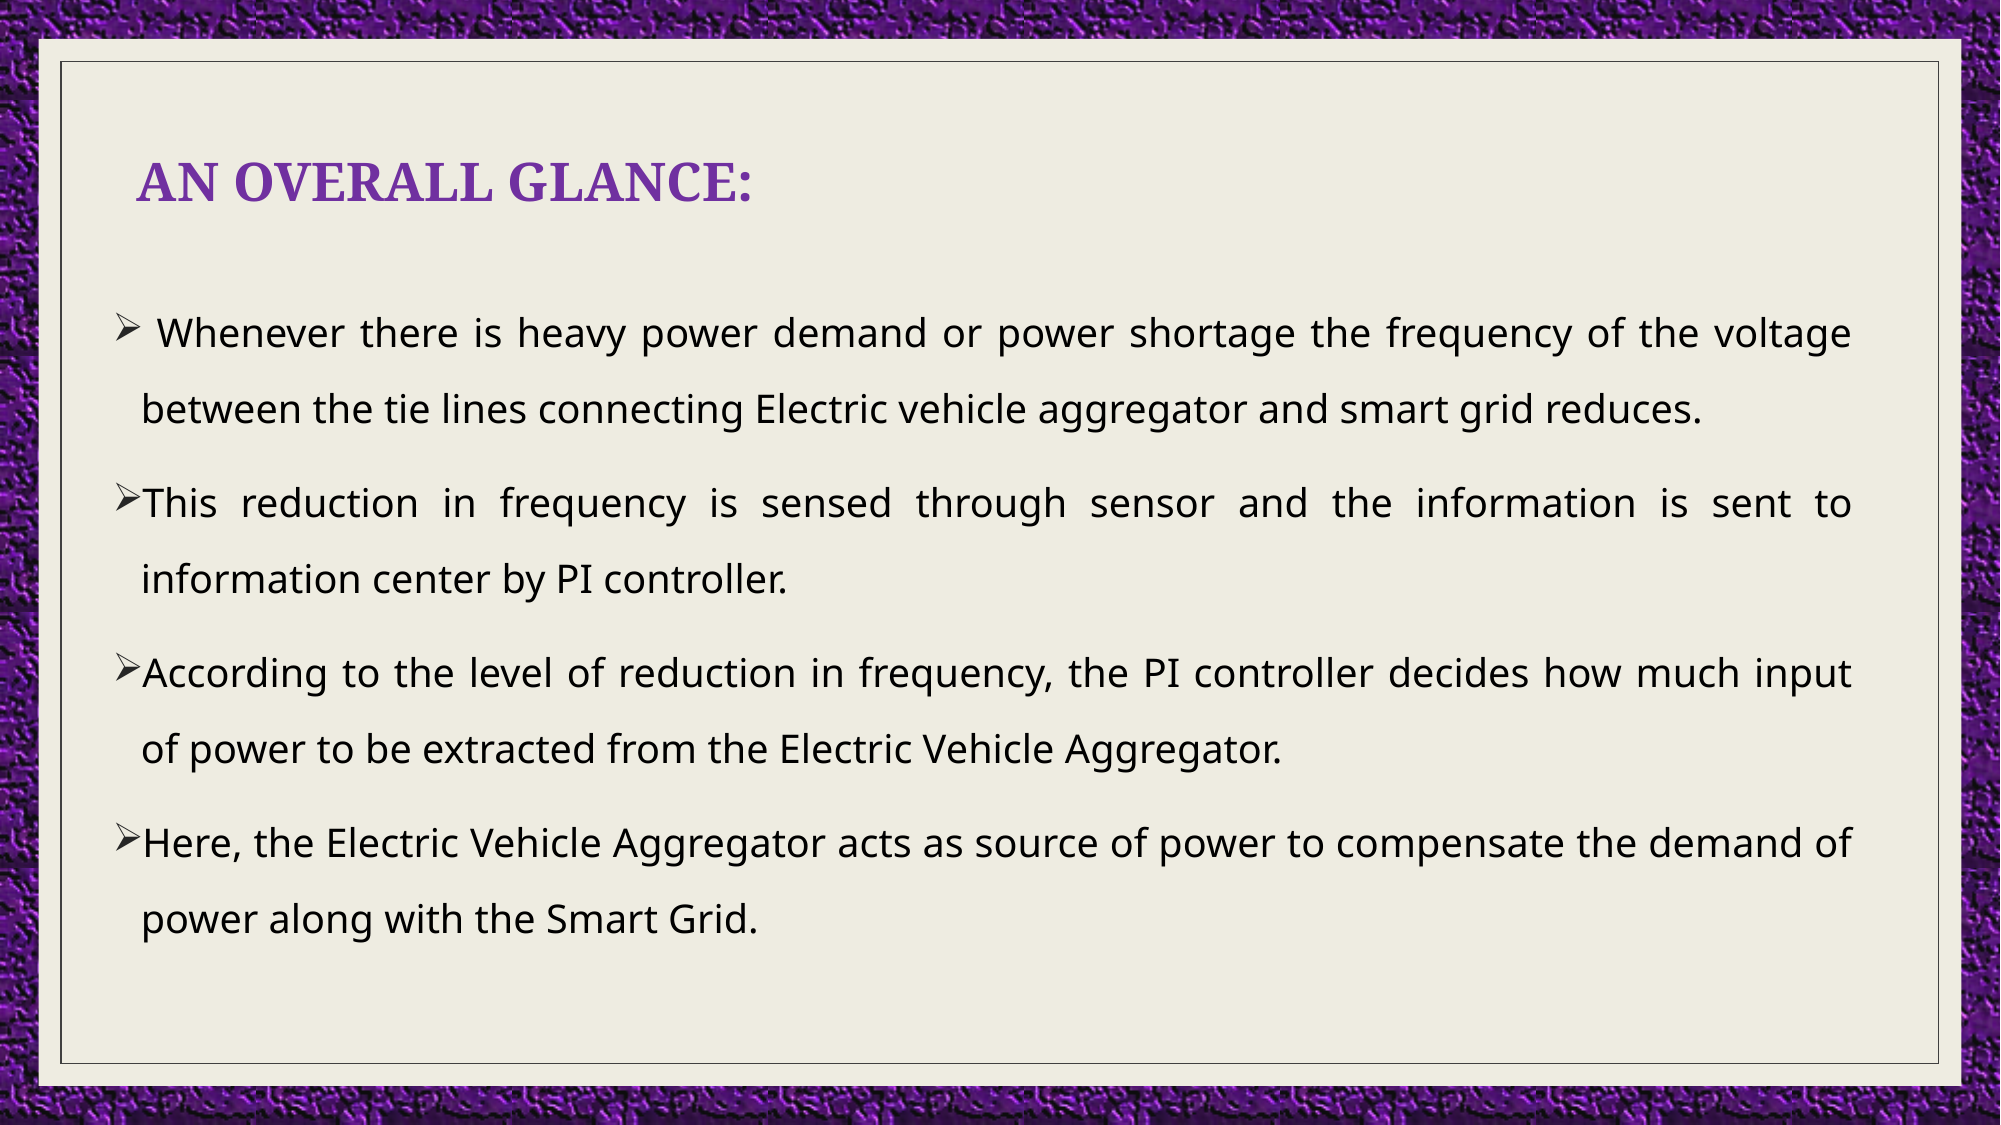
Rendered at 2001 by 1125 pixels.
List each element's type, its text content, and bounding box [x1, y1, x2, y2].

title AN OVERALL GLANCE: [121, 148, 1711, 221]
picture [0, 0, 2000, 1125]
list Whenever there is heavy power demand or power shortage the frequency of the voltage between the tie lines connecting Electric vehicle aggregator and smart grid reduces. This reduction in frequency is sensed through sensor and the information is sent to information center by PI controller. According to the level of reduction in frequency, the PI controller decides how much input of power to be extracted from the Electric Vehicle Aggregator. Here, the Electric Vehicle Aggregator acts as source of power to compensate the demand of power along with the Smart Grid. [97, 272, 1871, 958]
